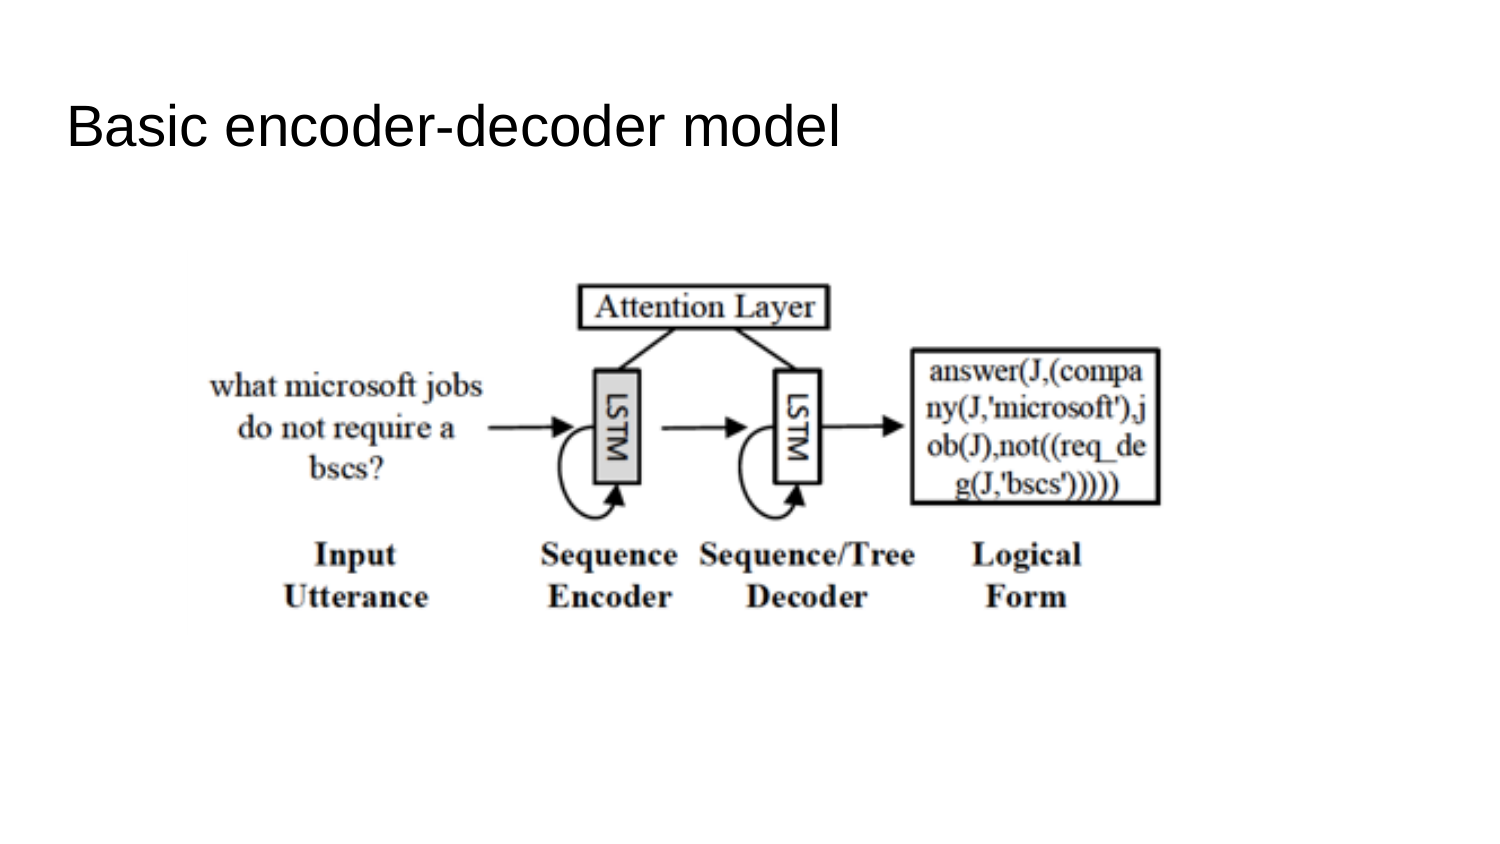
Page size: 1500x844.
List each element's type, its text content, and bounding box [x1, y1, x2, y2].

title Basic encoder-decoder model [51, 72, 1449, 167]
picture [185, 250, 1177, 635]
